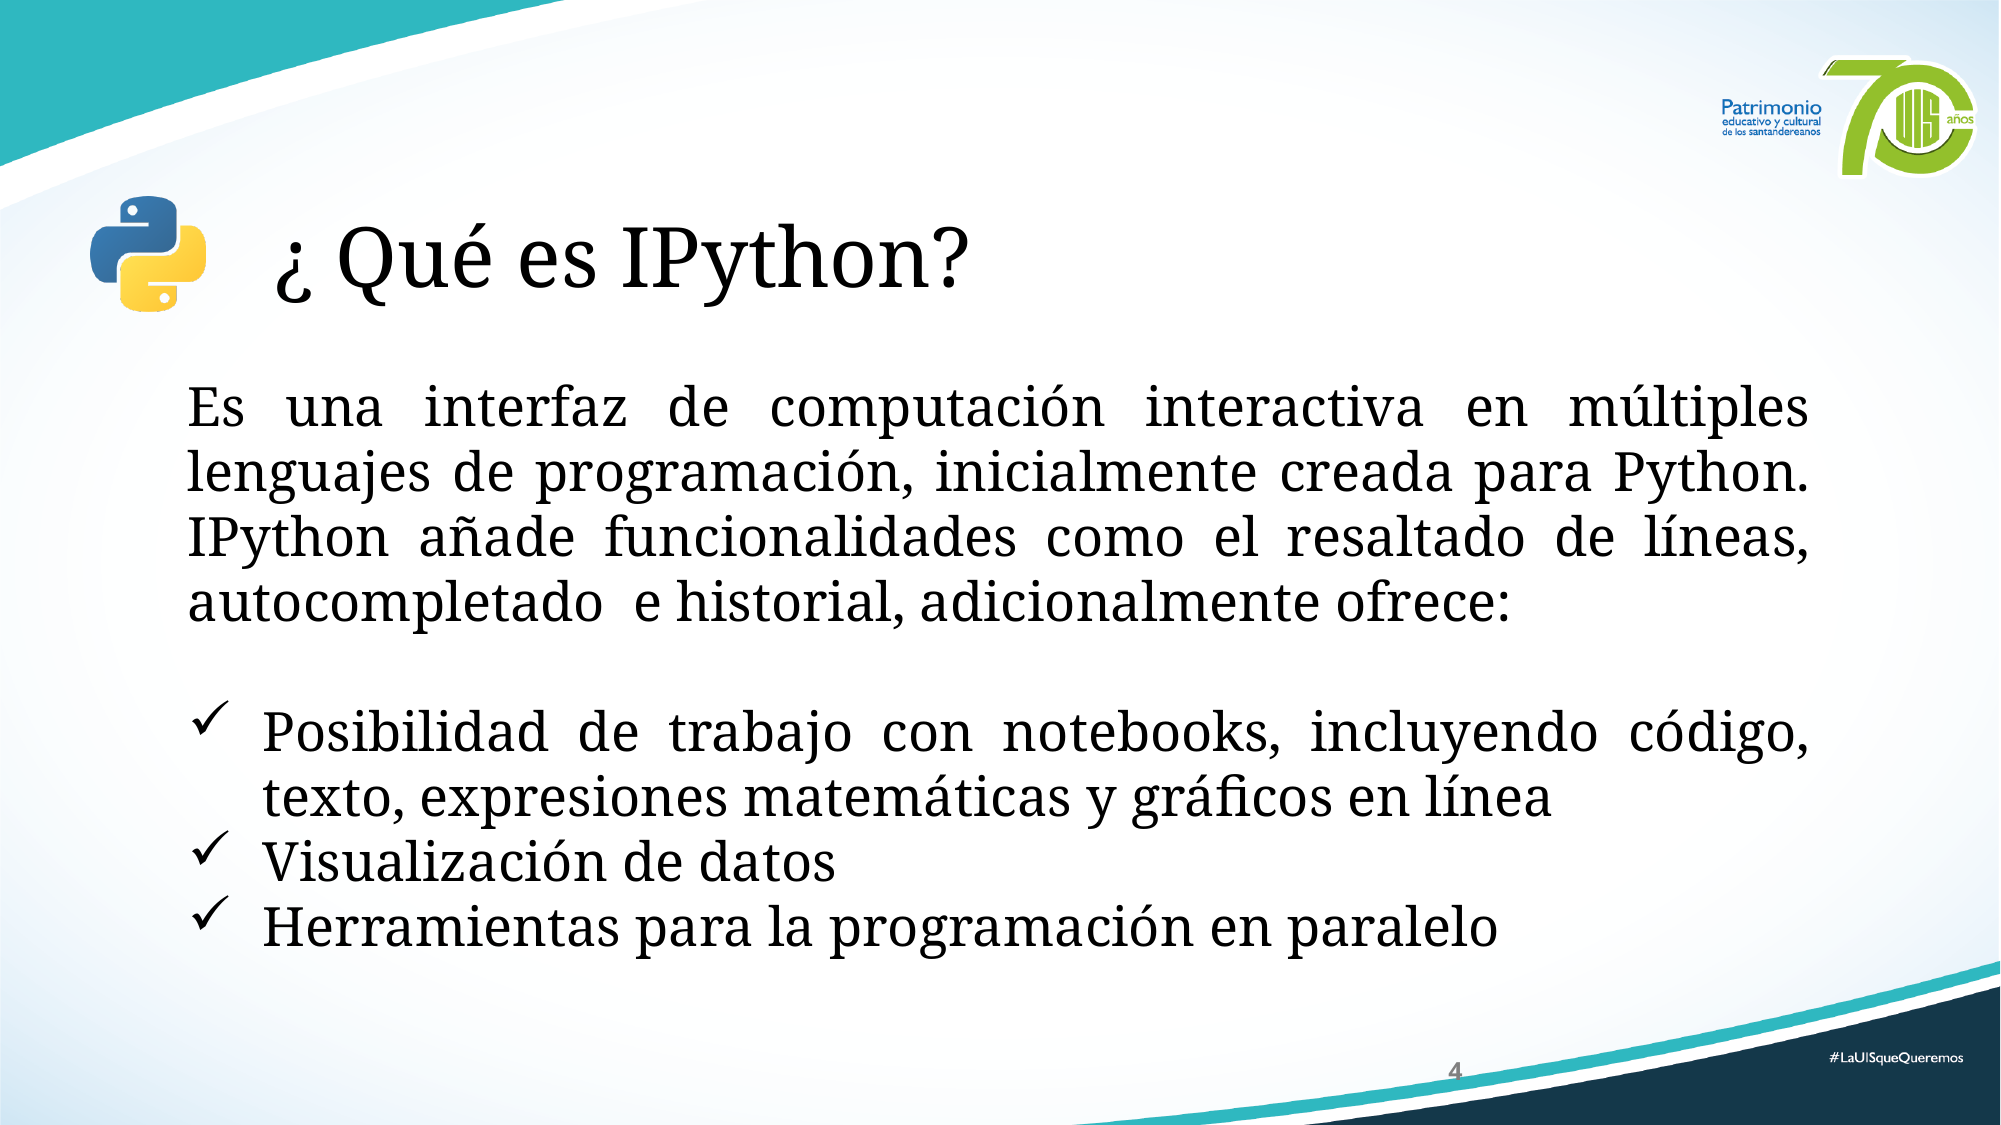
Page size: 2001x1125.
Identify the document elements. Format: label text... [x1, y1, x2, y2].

picture [0, 0, 2001, 1125]
text_box Es una interfaz de computación interactiva en múltiples lenguajes de programación, inicialmente creada para Python. IPython añade funcionalidades como el resaltado de líneas, autocompletado e historial, adicionalmente ofrece: Posibilidad de trabajo con notebooks, incluyendo código, texto, expresiones matemáticas y gráficos en línea Visualización de datos Herramientas para la programación en paralelo [173, 365, 1827, 965]
slide_number 4 [1433, 1042, 1900, 1103]
text_box ¿ Qué es IPython? [260, 196, 1005, 311]
